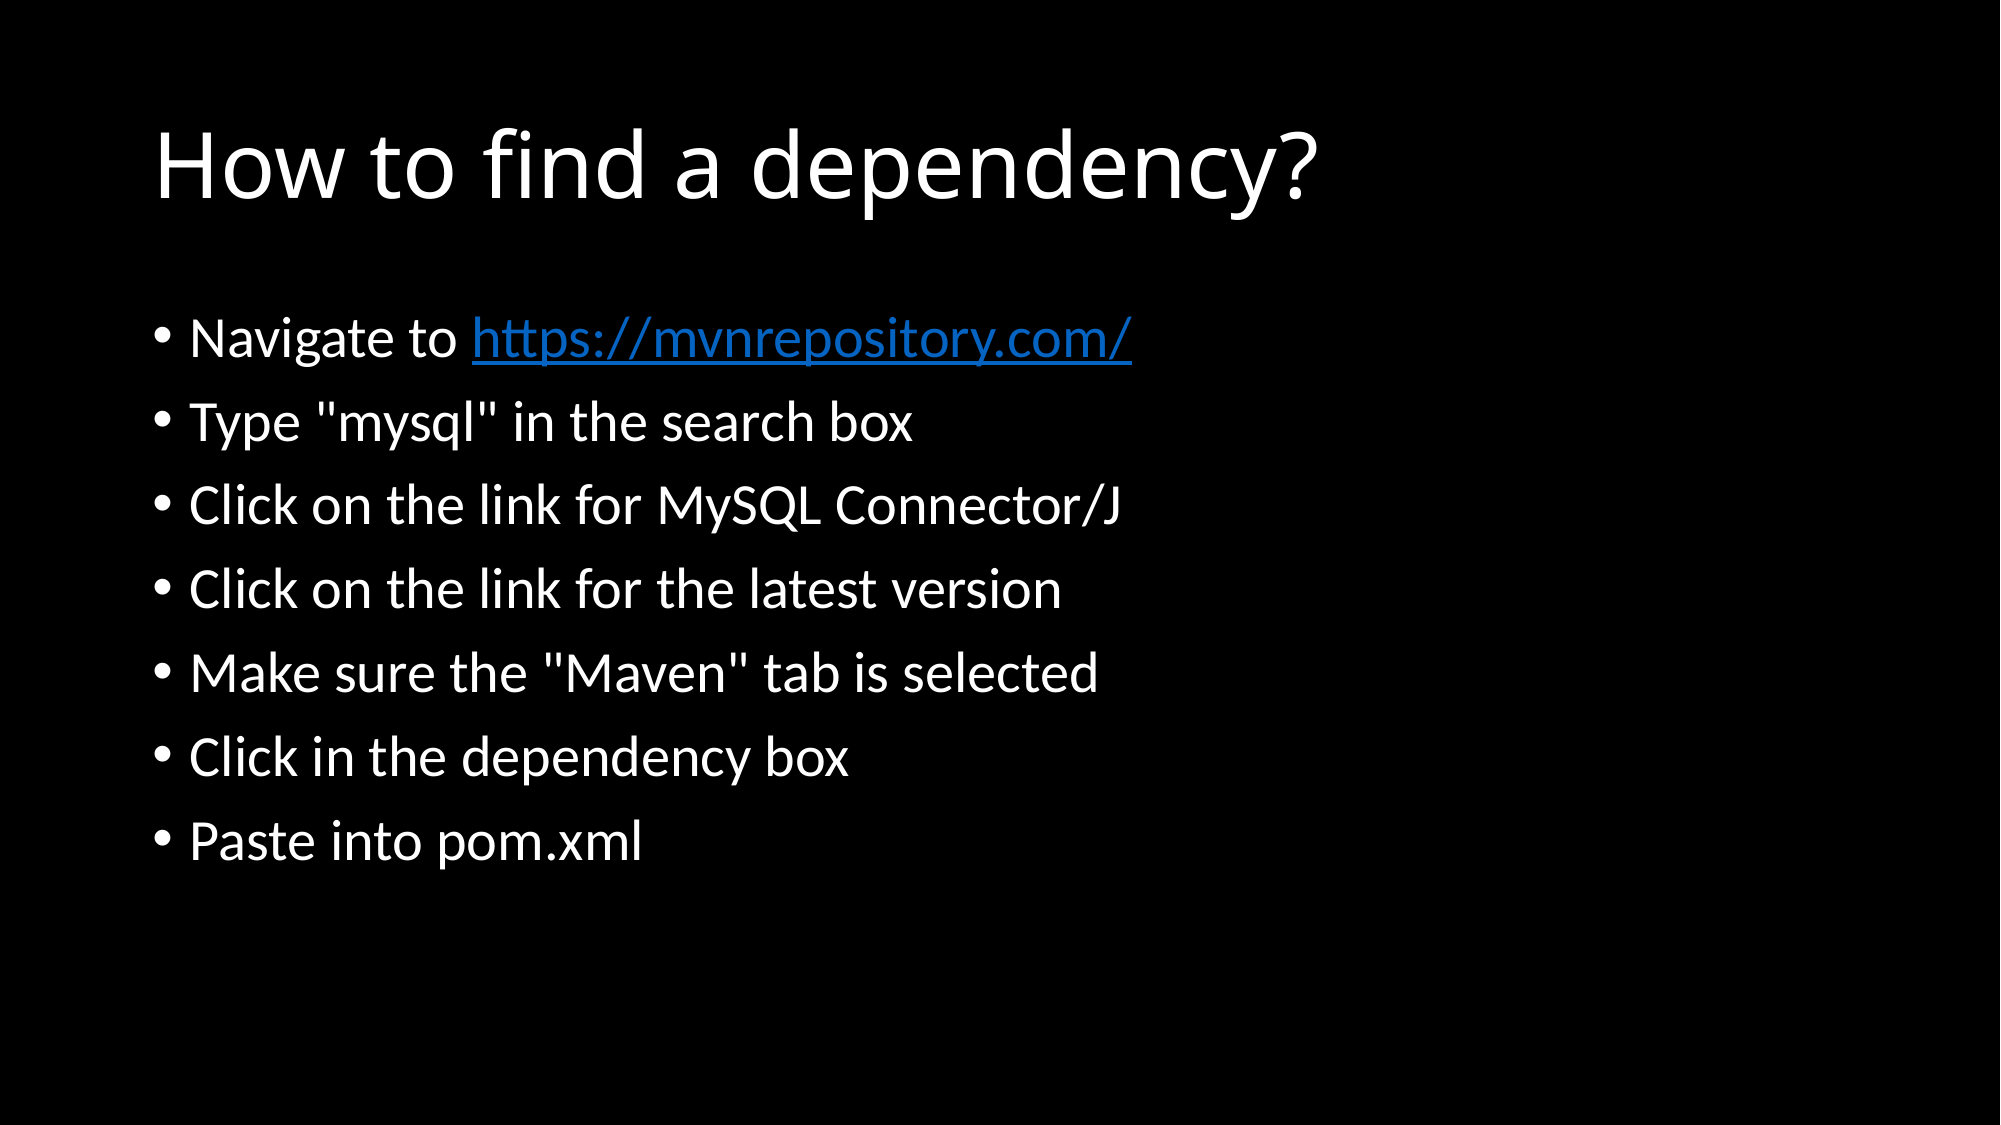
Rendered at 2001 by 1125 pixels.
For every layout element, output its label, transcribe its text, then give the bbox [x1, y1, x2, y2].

title How to find a dependency? [137, 59, 1863, 278]
list Navigate to https://mvnrepository.com/ Type "mysql" in the search box Click on the link for MySQL Connector/J Click on the link for the latest version Make sure the "Maven" tab is selected Click in the dependency box Paste into pom.xml [137, 299, 1303, 1014]
